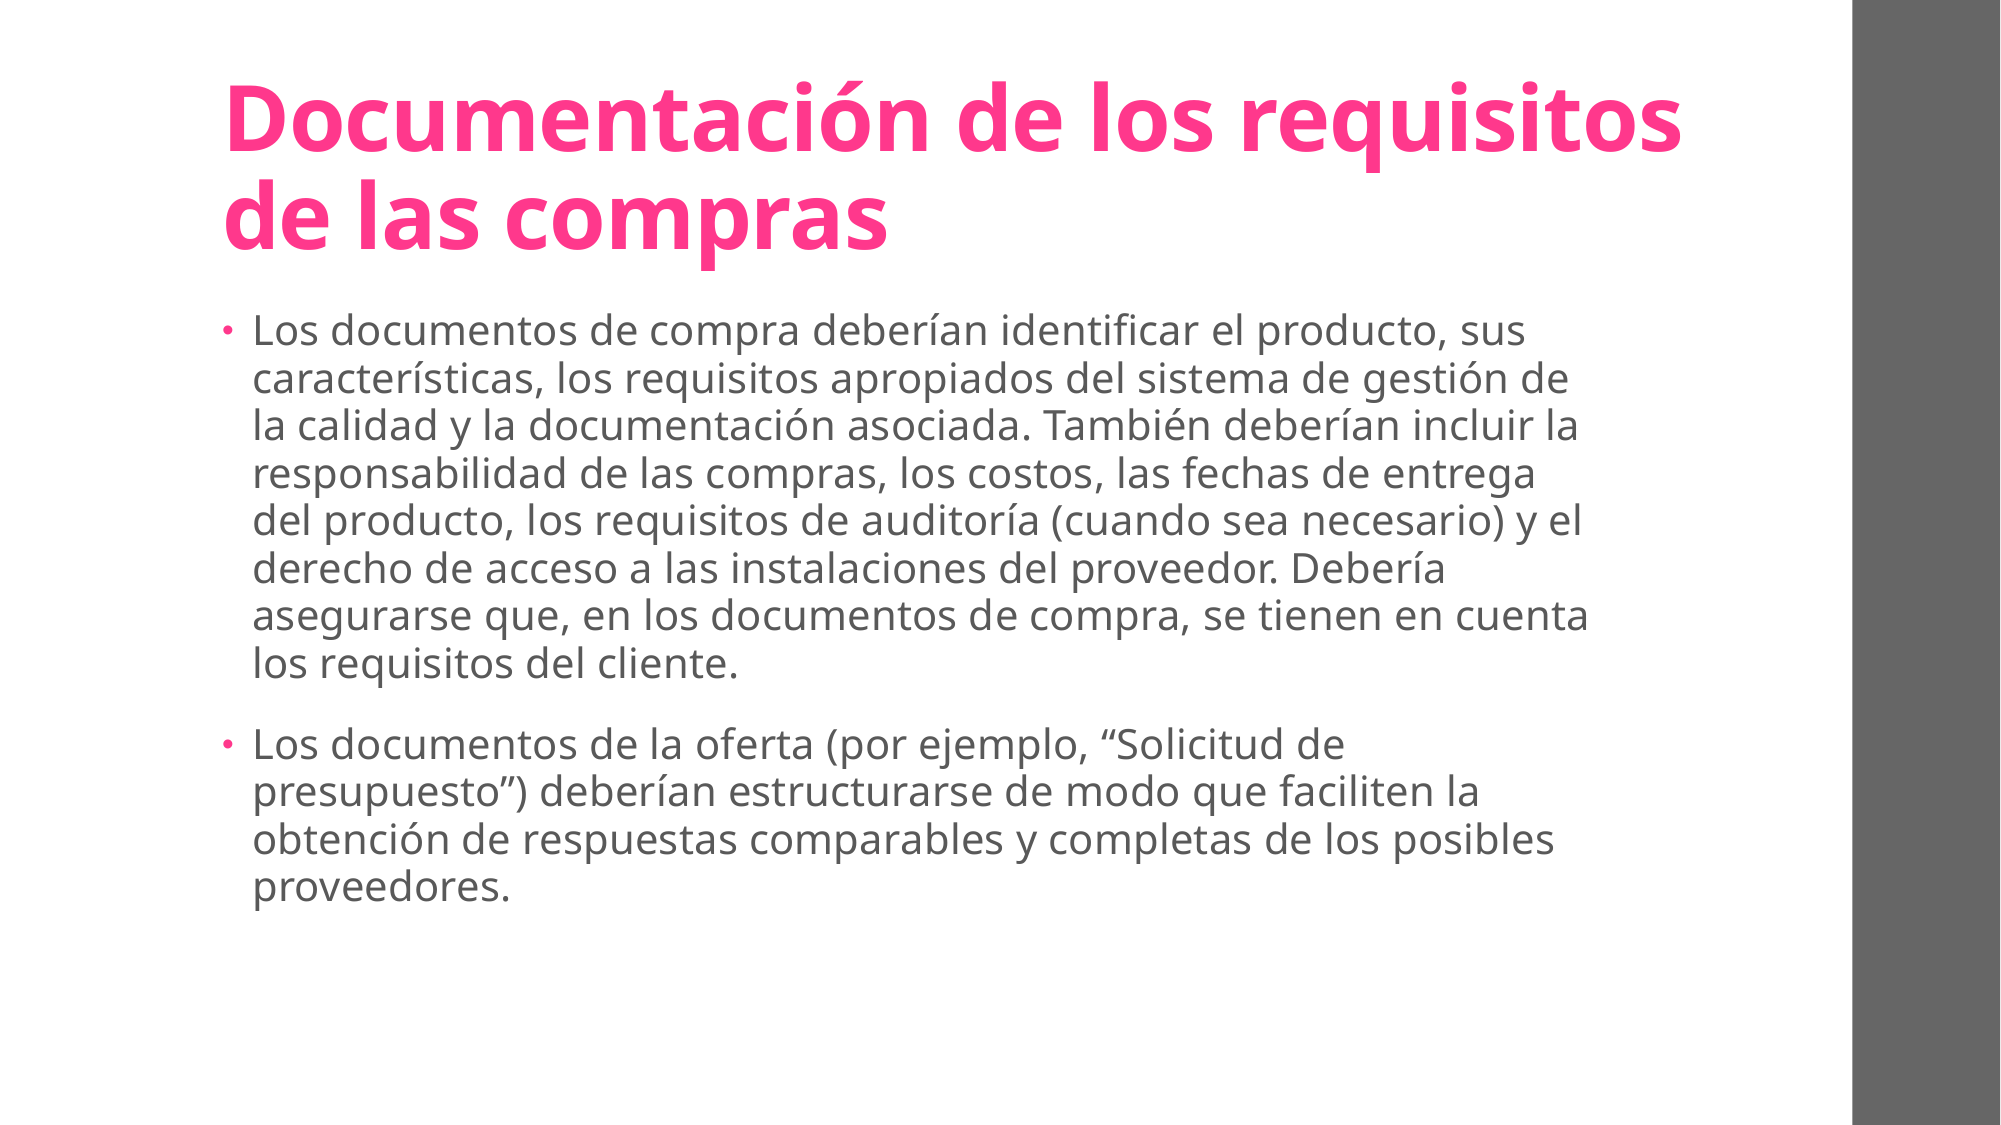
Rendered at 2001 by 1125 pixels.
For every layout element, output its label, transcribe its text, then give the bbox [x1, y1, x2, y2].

list Los documentos de compra deberían identificar el producto, sus características, los requisitos apropiados del sistema de gestión de la calidad y la documentación asociada. También deberían incluir la responsabilidad de las compras, los costos, las fechas de entrega del producto, los requisitos de auditoría (cuando sea necesario) y el derecho de acceso a las instalaciones del proveedor. Debería asegurarse que, en los documentos de compra, se tienen en cuenta los requisitos del cliente. Los documentos de la oferta (por ejemplo, “Solicitud de presupuesto”) deberían estructurarse de modo que faciliten la obtención de respuestas comparables y completas de los posibles proveedores. [206, 299, 1617, 1014]
title Documentación de los requisitos de las compras [206, 43, 1797, 278]
